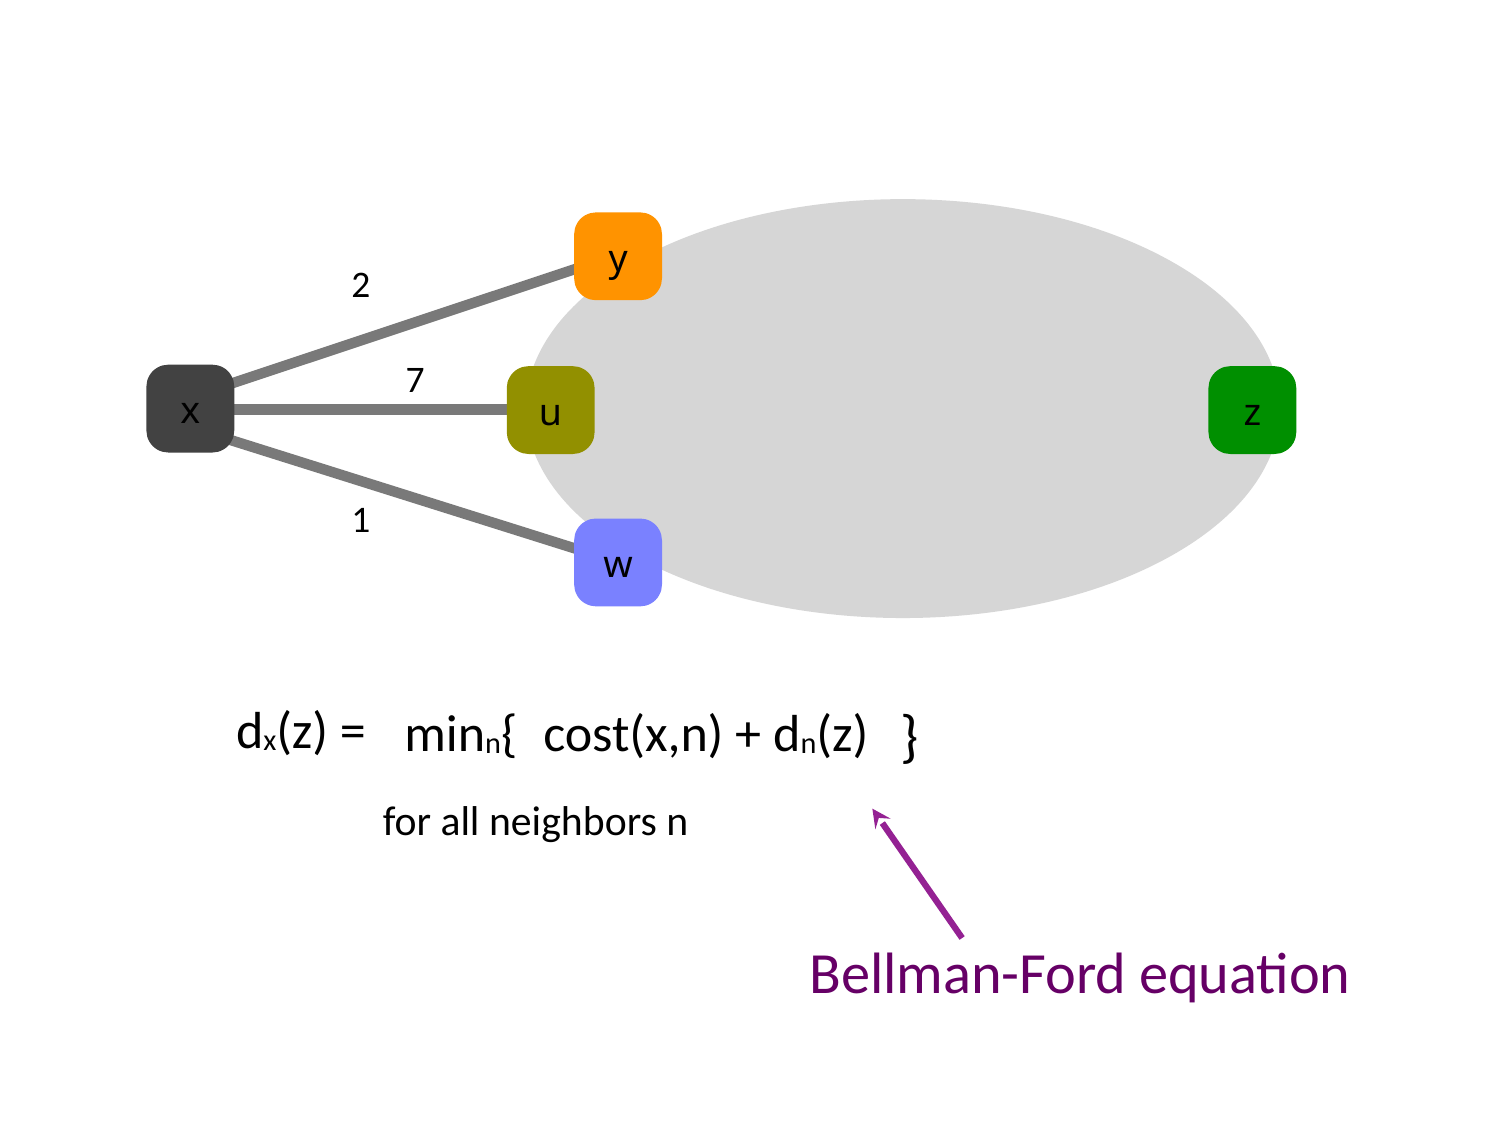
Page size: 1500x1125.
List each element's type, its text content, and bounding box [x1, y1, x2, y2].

text_box for all neighbors n [376, 787, 695, 850]
text_box 1 [345, 489, 390, 547]
text_box cost(x,n) + dn(z) [537, 693, 894, 768]
text_box [872, 808, 885, 823]
text_box Bellman-Ford equation [755, 929, 1405, 1012]
text_box minn{ [398, 693, 524, 768]
text_box u [506, 366, 595, 455]
text_box [533, 199, 1273, 619]
text_box x [146, 364, 235, 453]
text_box dx(z) = [230, 690, 384, 765]
text_box } [894, 692, 925, 774]
text_box z [1208, 366, 1297, 455]
text_box y [574, 212, 663, 301]
text_box 7 [399, 349, 444, 407]
text_box w [574, 518, 663, 607]
text_box 2 [345, 253, 390, 311]
